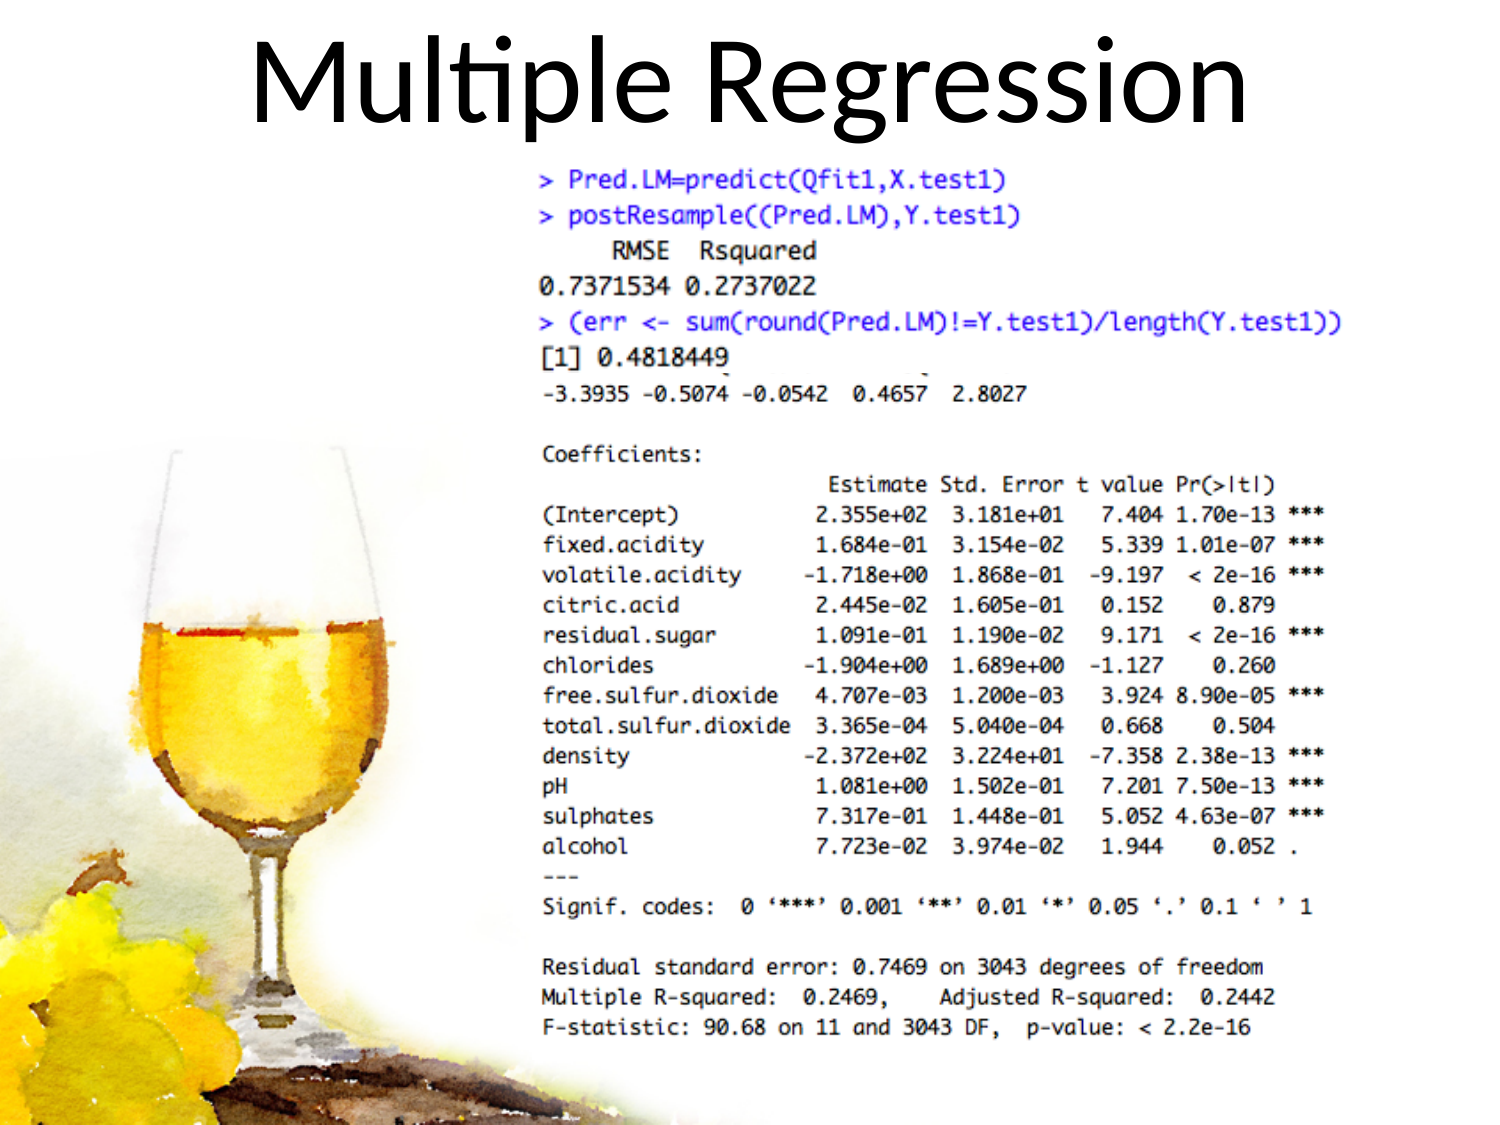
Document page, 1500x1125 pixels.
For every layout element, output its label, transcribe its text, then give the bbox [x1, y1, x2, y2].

picture [0, 0, 1500, 1125]
title Multiple Regression [75, 0, 1425, 167]
